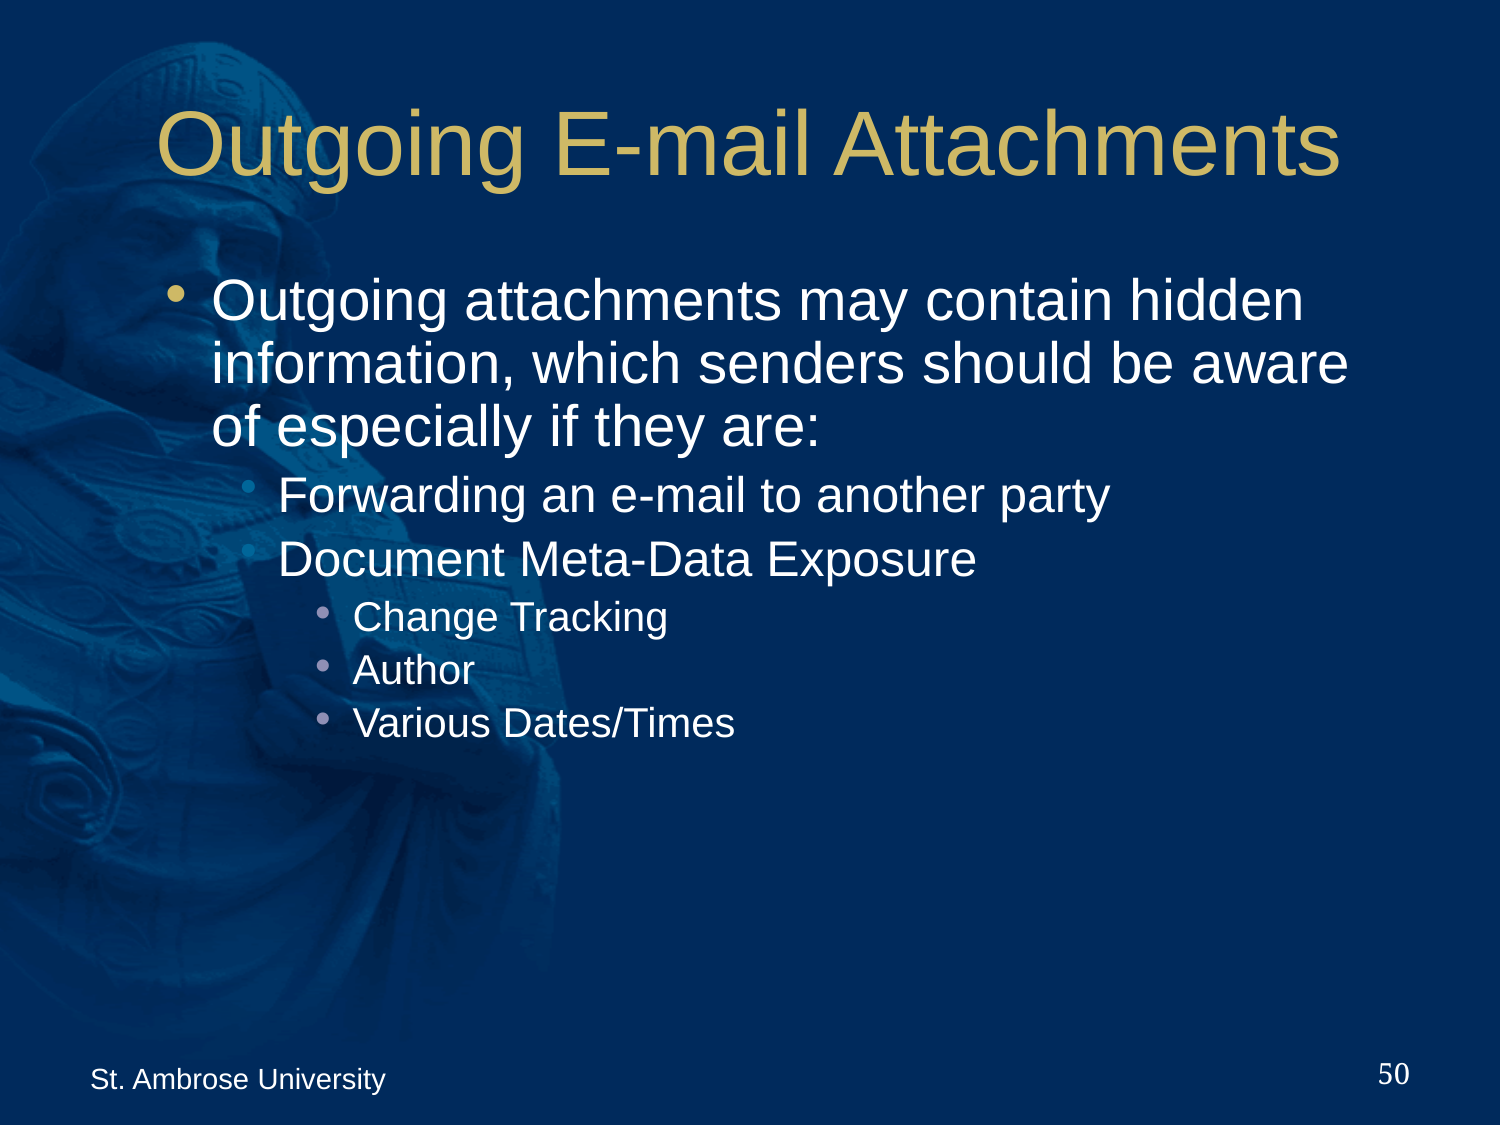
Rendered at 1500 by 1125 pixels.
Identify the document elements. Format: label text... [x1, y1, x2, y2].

slide_number 50 [1074, 1024, 1426, 1103]
text_box St. Ambrose University [75, 1050, 425, 1103]
picture [0, 0, 1500, 1125]
list Outgoing attachments may contain hidden information, which senders should be aware of especially if they are: Forwarding an e-mail to another party Document Meta-Data Exposure Change Tracking Author Various Dates/Times [74, 262, 1426, 1006]
title Outgoing E-mail Attachments [74, 45, 1426, 233]
